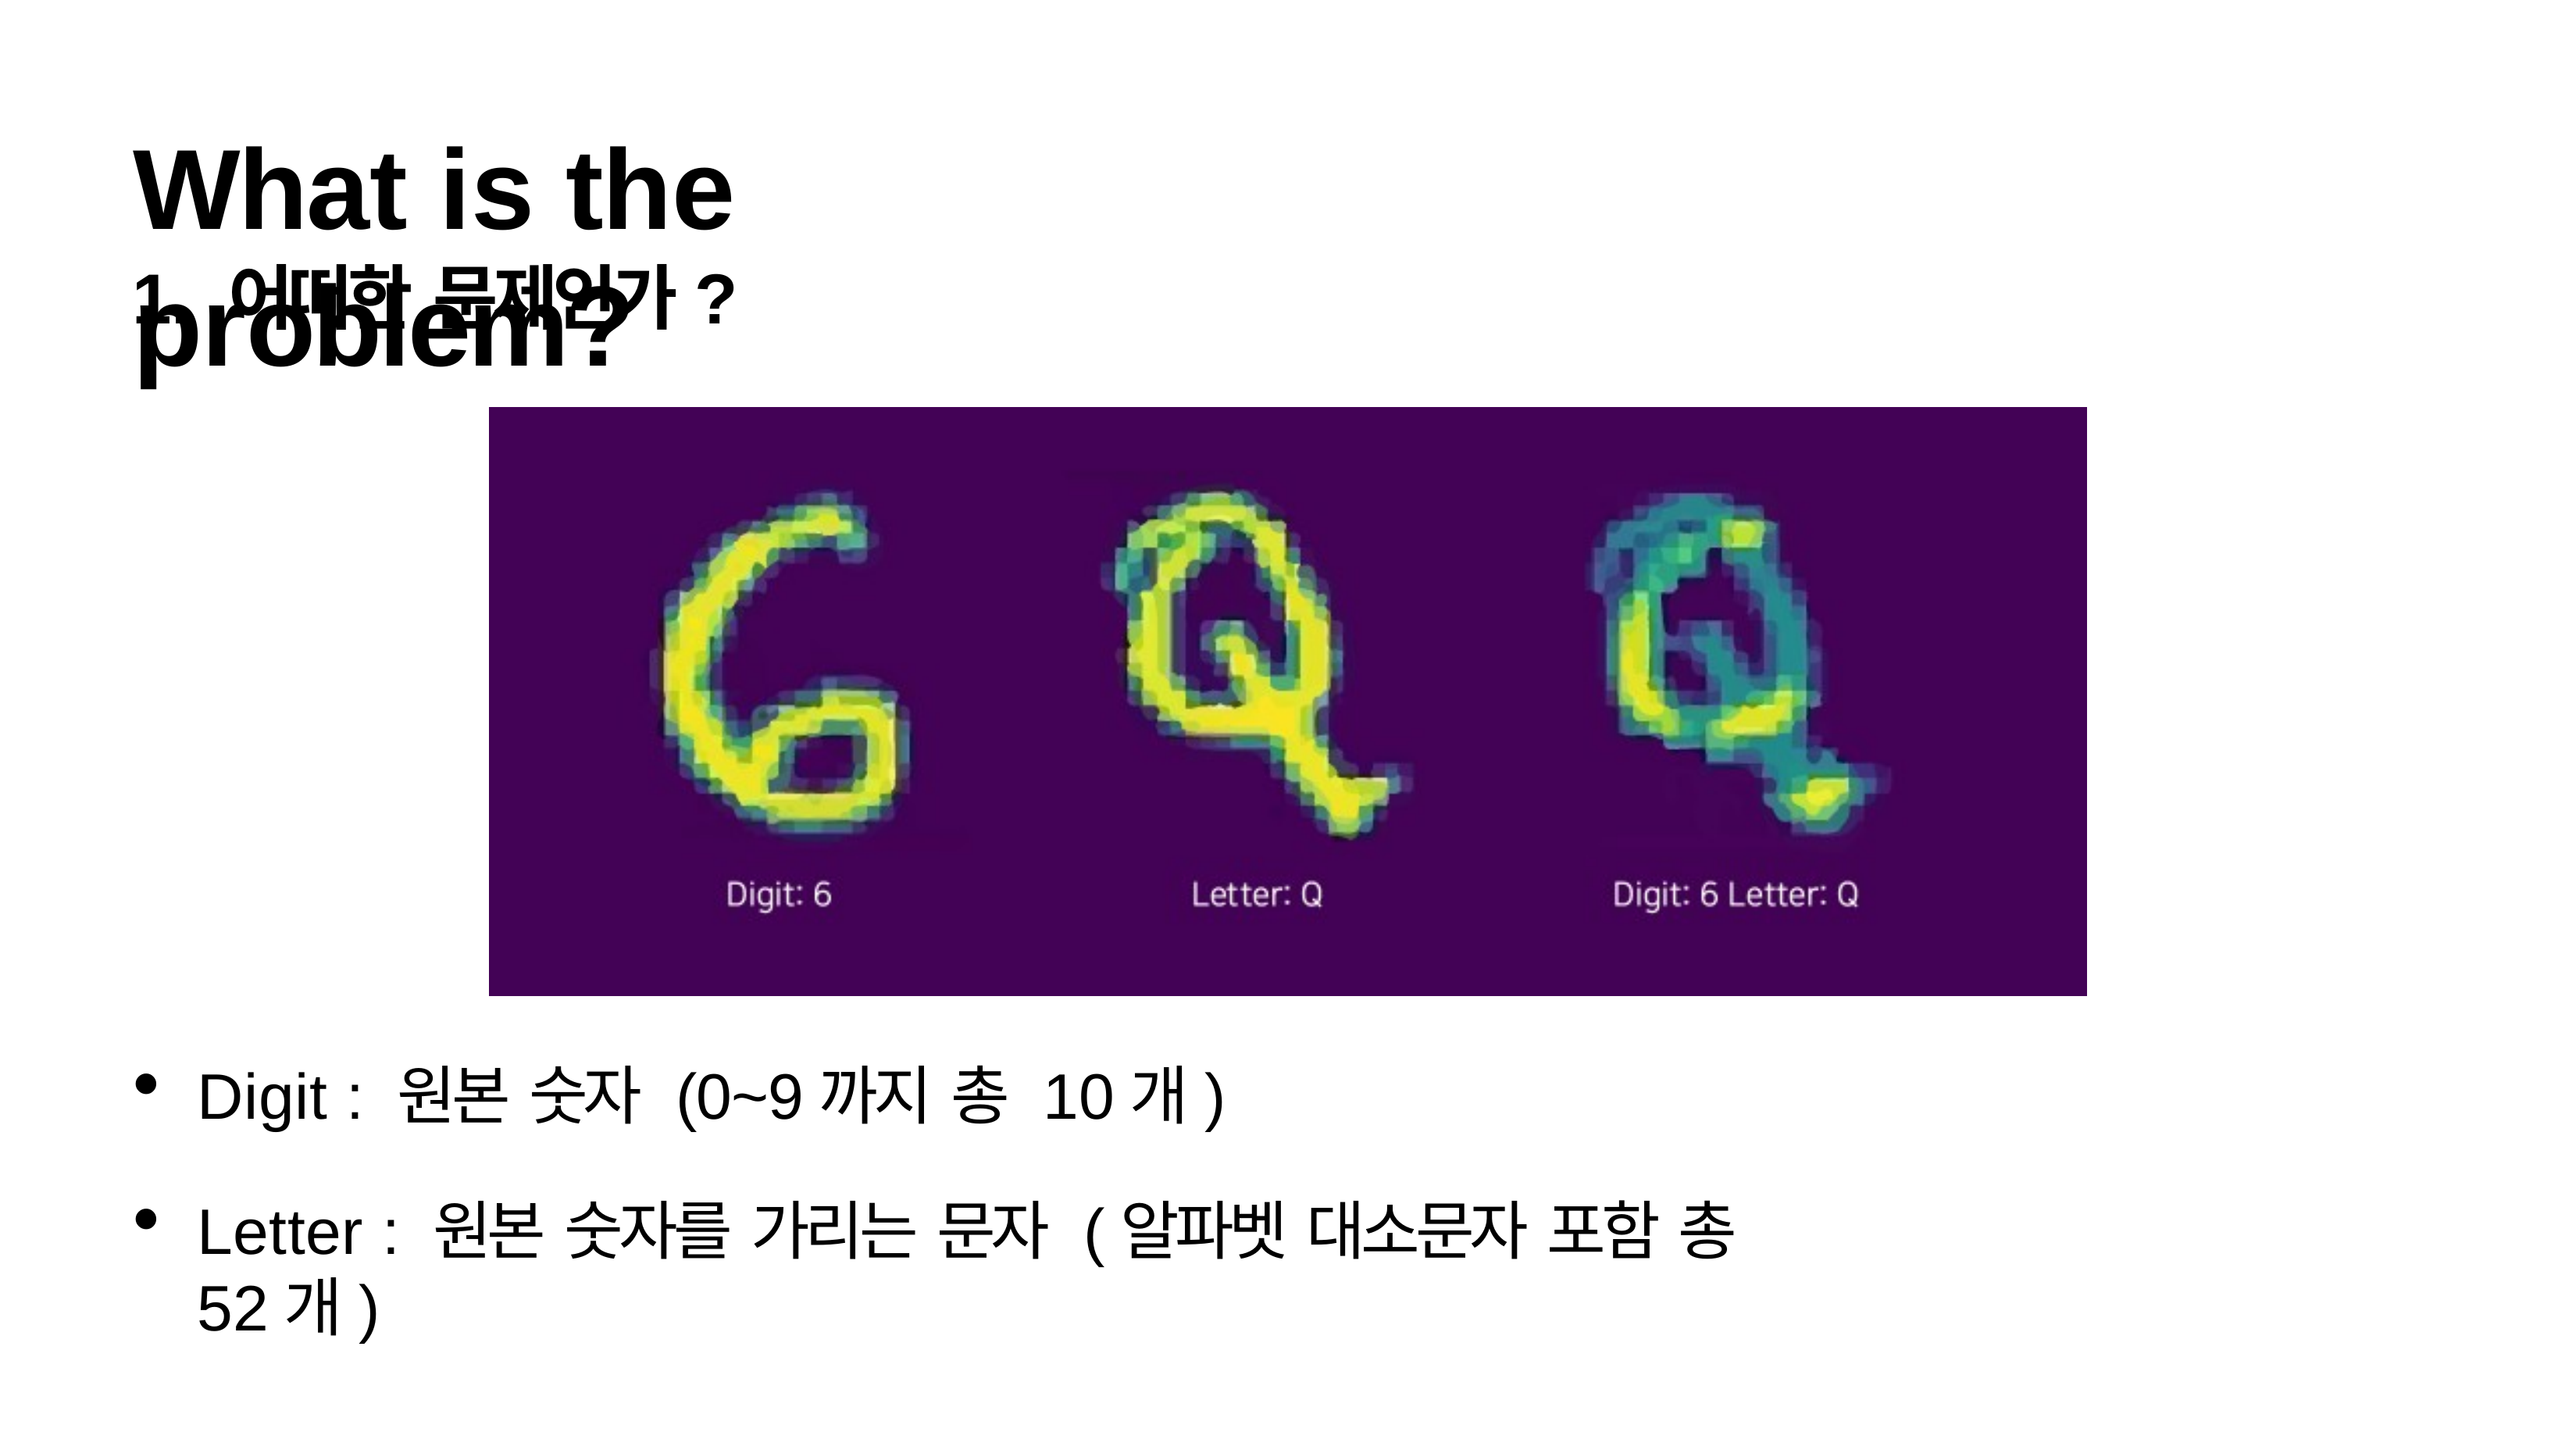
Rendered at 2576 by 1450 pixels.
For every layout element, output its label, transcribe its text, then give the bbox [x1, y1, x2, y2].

text_box 1. 어떠한 문제인가? [130, 251, 701, 338]
picture [489, 407, 2087, 996]
text_box Digit : 원본 숫자 (0~9까지 총 10개) Letter : 원본 숫자를 가리는 문자 (알파벳 대소문자 포함 총 52개) [127, 1019, 1841, 1344]
title What is the problem? [130, 113, 1243, 389]
